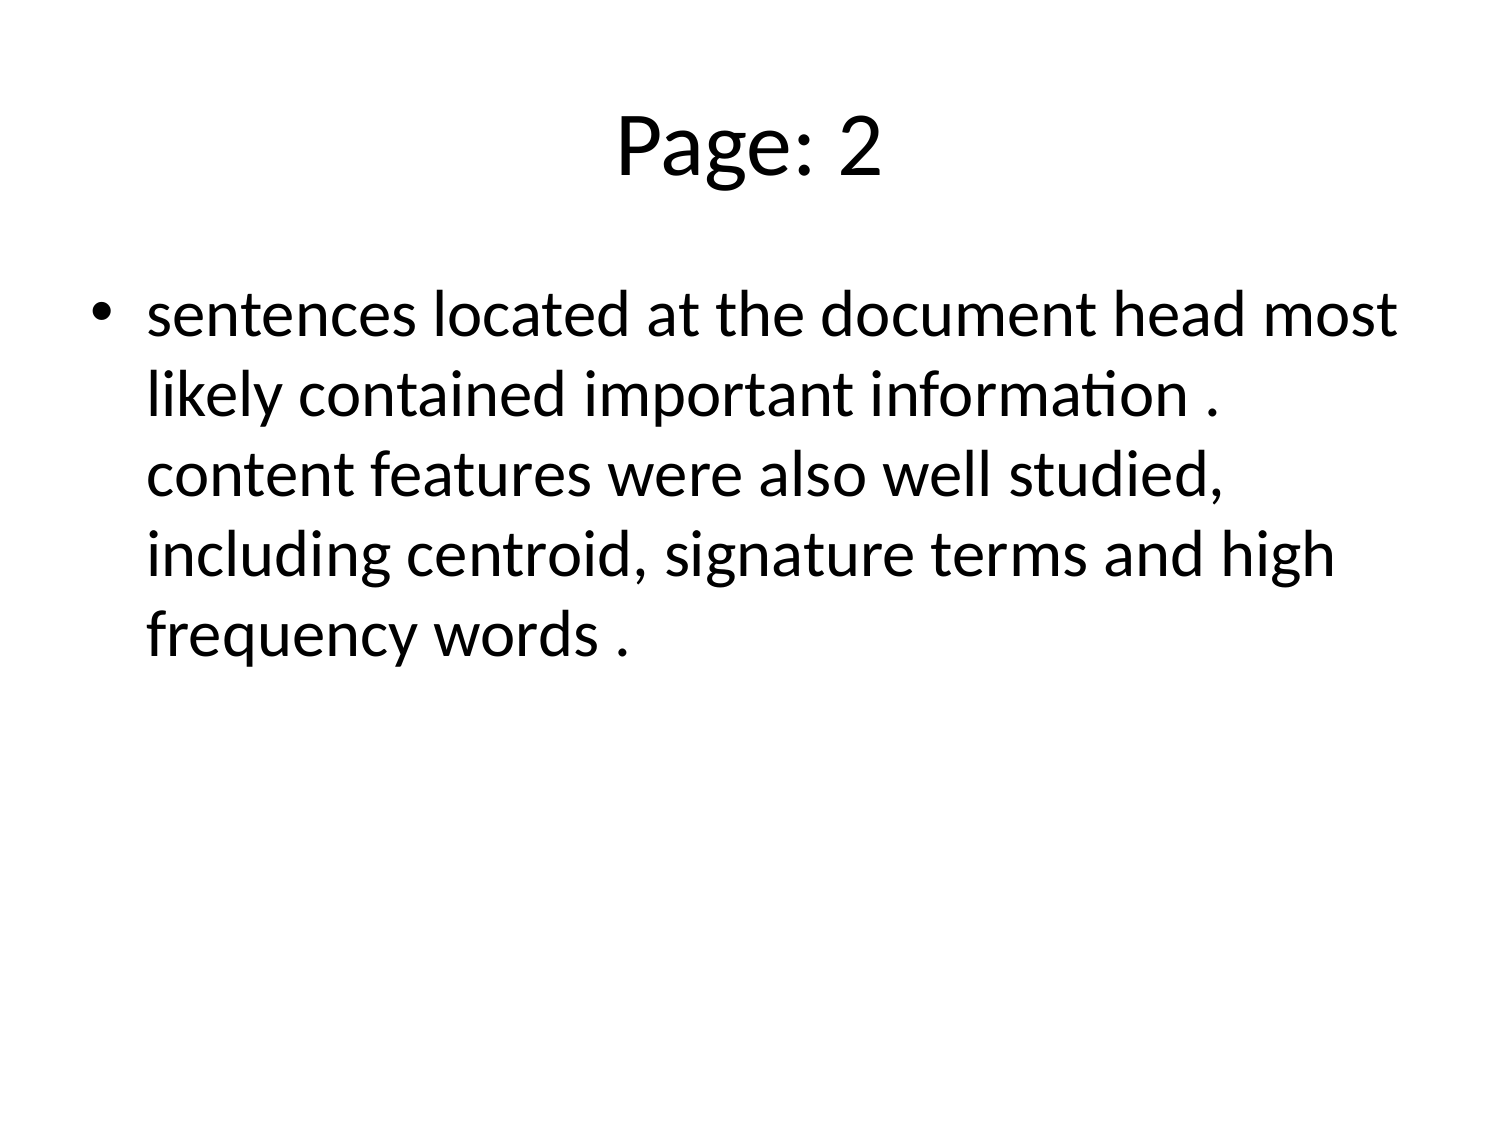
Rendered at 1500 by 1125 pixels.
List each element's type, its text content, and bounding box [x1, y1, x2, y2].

list sentences located at the document head most likely contained important information . content features were also well studied, including centroid, signature terms and high frequency words . [75, 262, 1425, 1005]
title Page: 2 [75, 45, 1425, 233]
